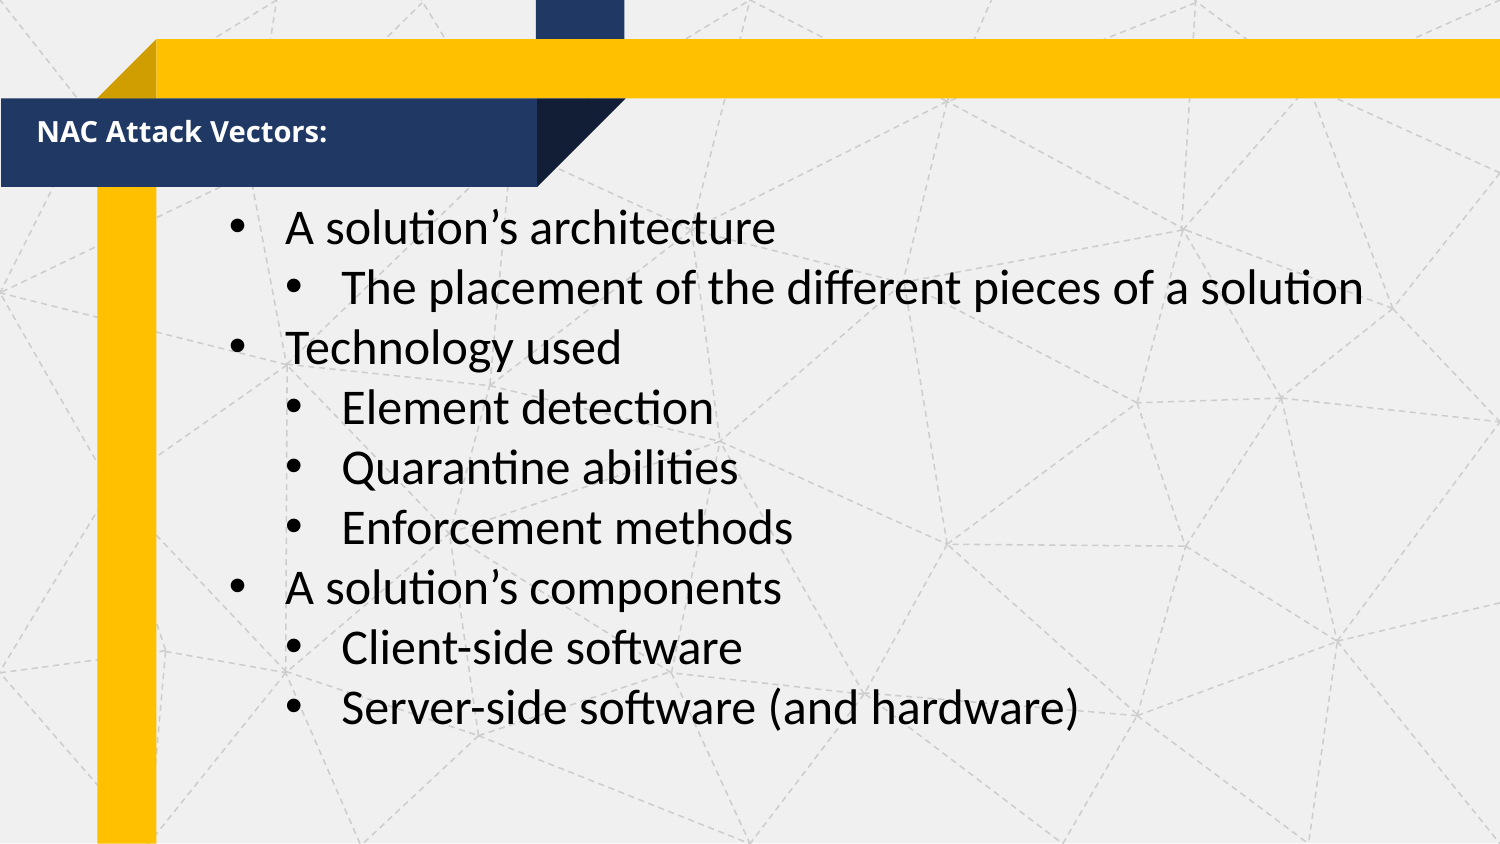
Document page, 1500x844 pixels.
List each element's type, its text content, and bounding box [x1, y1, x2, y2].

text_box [0, 98, 626, 188]
text_box A solution’s architecture The placement of the different pieces of a solution Technology used Element detection Quarantine abilities Enforcement methods A solution’s components Client-side software Server-side software (and hardware) [214, 187, 1390, 743]
text_box [535, 0, 625, 37]
text_box [97, 196, 157, 844]
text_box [97, 38, 1500, 99]
